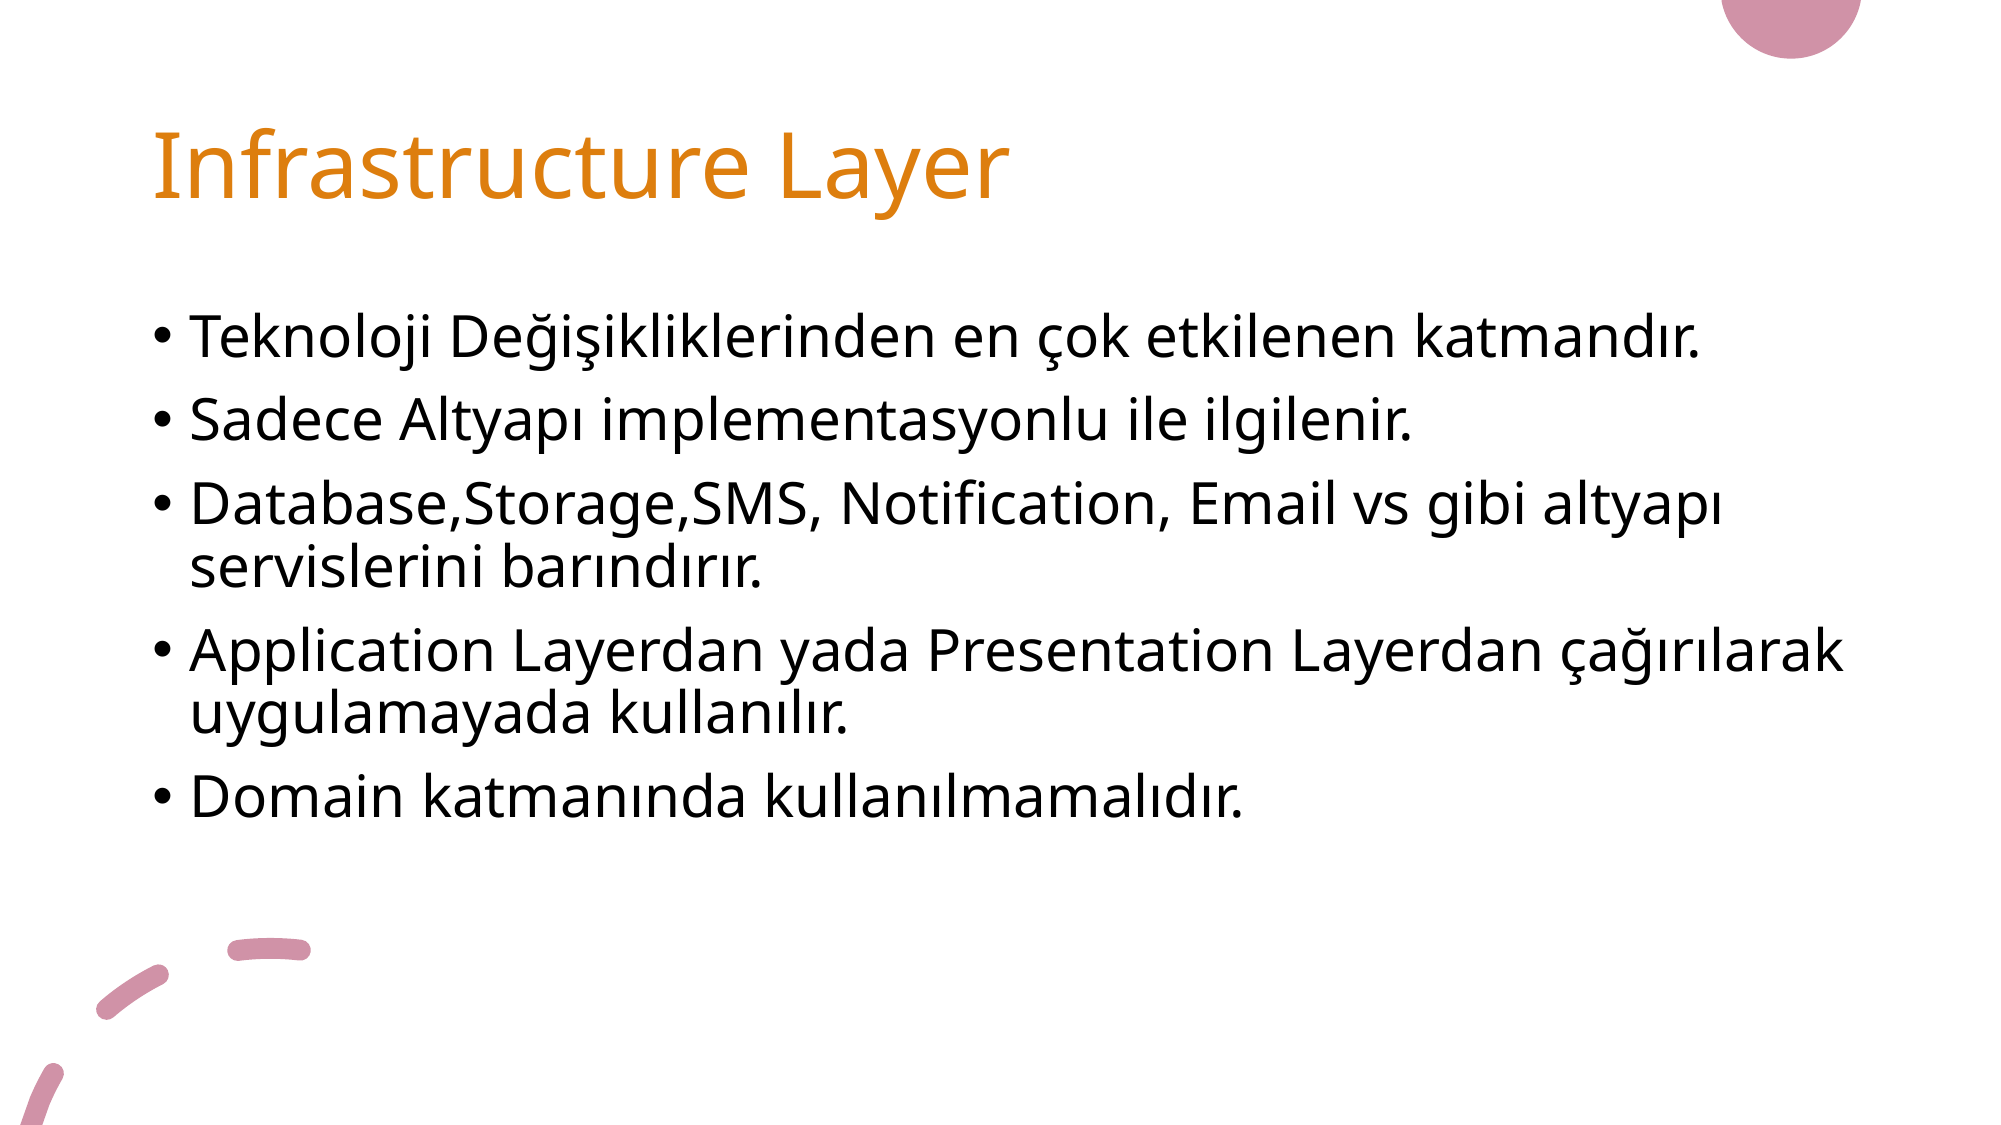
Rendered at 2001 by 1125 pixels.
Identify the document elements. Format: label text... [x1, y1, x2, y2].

list Teknoloji Değişikliklerinden en çok etkilenen katmandır. Sadece Altyapı implementasyonlu ile ilgilenir. Database,Storage,SMS, Notification, Email vs gibi altyapı servislerini barındırır. Application Layerdan yada Presentation Layerdan çağırılarak uygulamayada kullanılır. Domain katmanında kullanılmamalıdır. [137, 299, 1863, 933]
title Infrastructure Layer [137, 59, 1863, 278]
